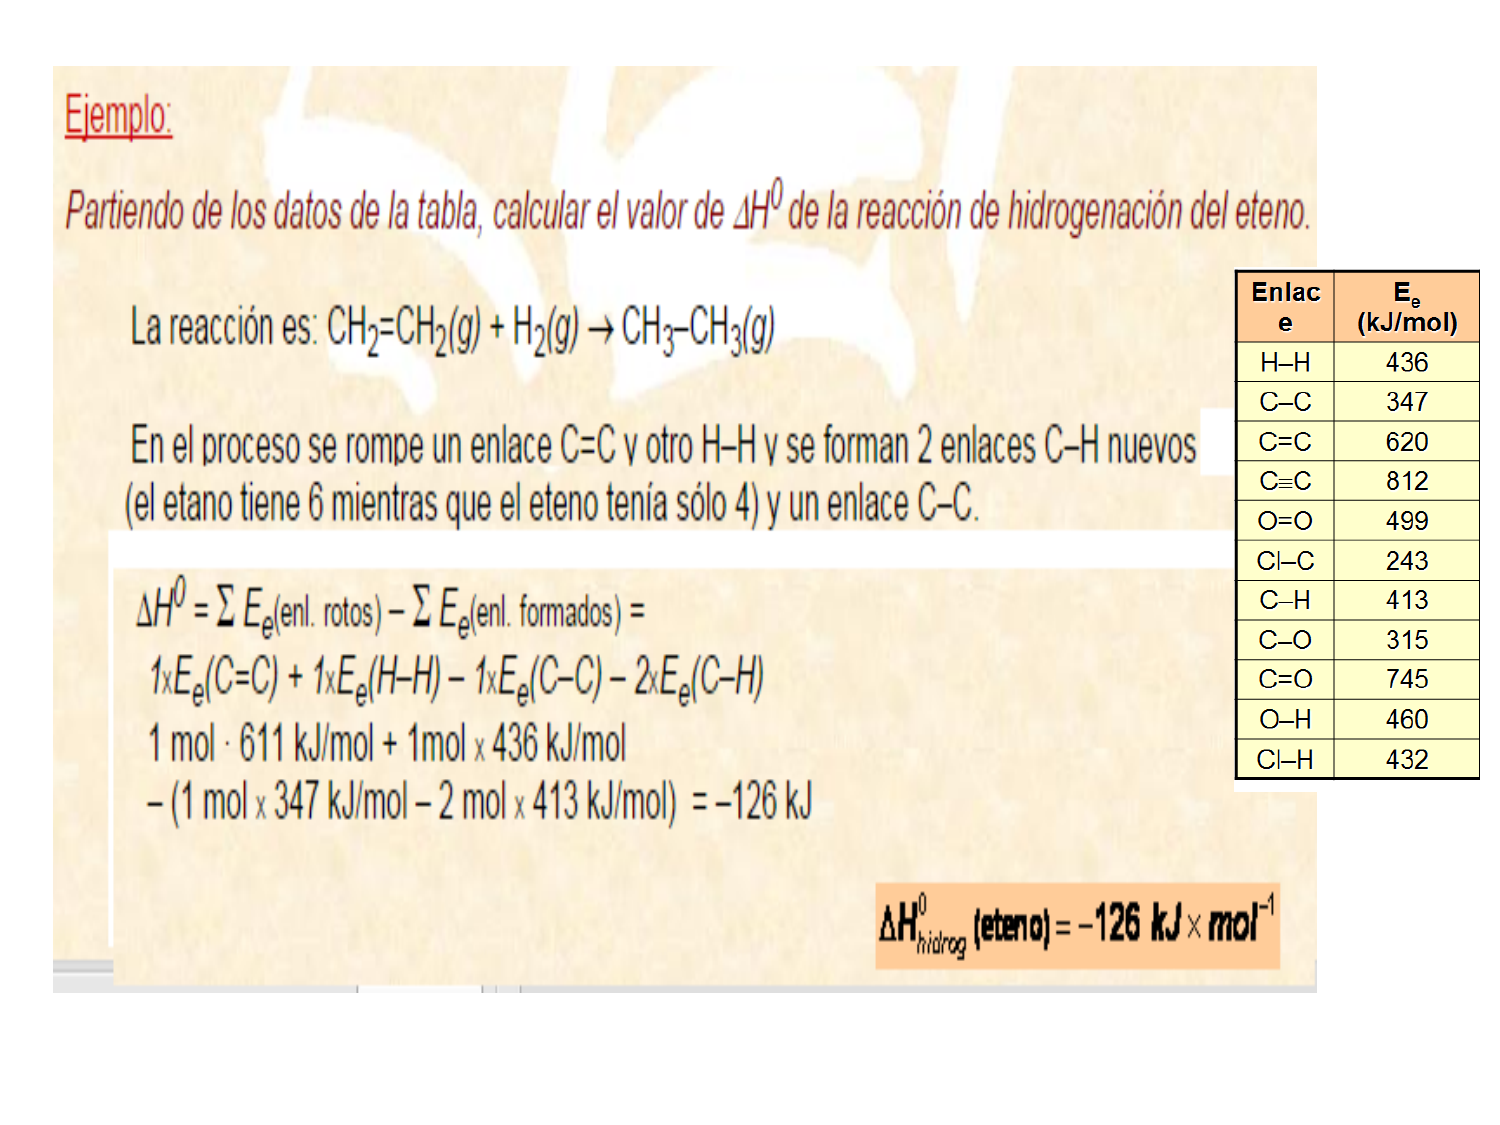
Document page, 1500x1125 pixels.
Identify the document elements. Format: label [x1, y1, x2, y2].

picture [52, 66, 1481, 993]
